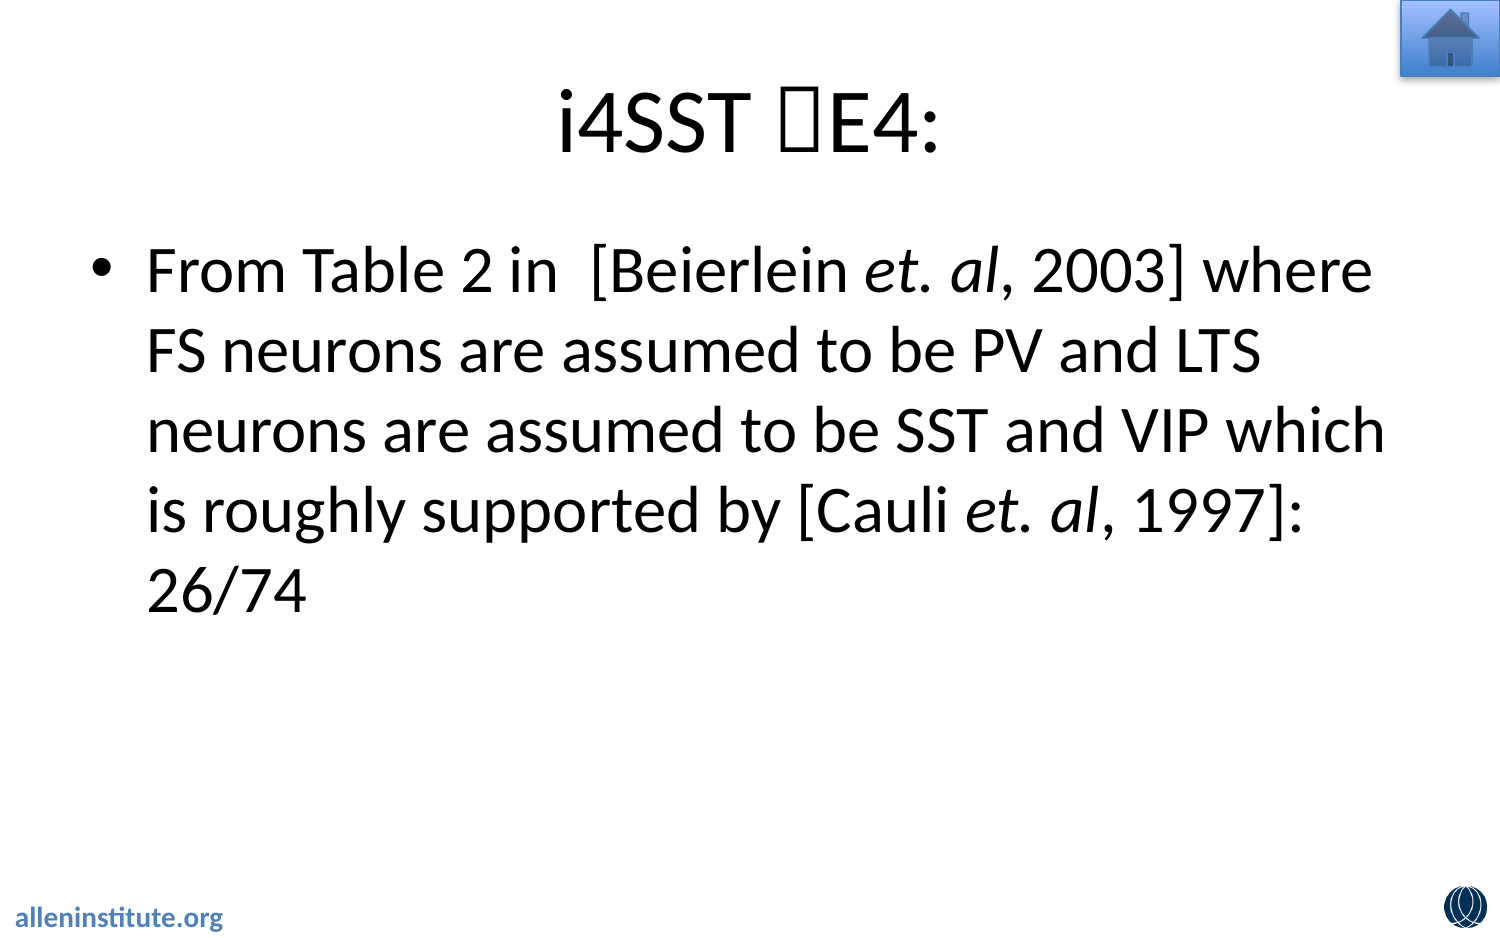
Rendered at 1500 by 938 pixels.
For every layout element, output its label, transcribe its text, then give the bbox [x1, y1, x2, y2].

list From Table 2 in [Beierlein et. al, 2003] where FS neurons are assumed to be PV and LTS neurons are assumed to be SST and VIP which is roughly supported by [Cauli et. al, 1997]: 26/74 [75, 218, 1425, 838]
title i4SST E4: [75, 37, 1425, 194]
picture [1444, 886, 1487, 928]
